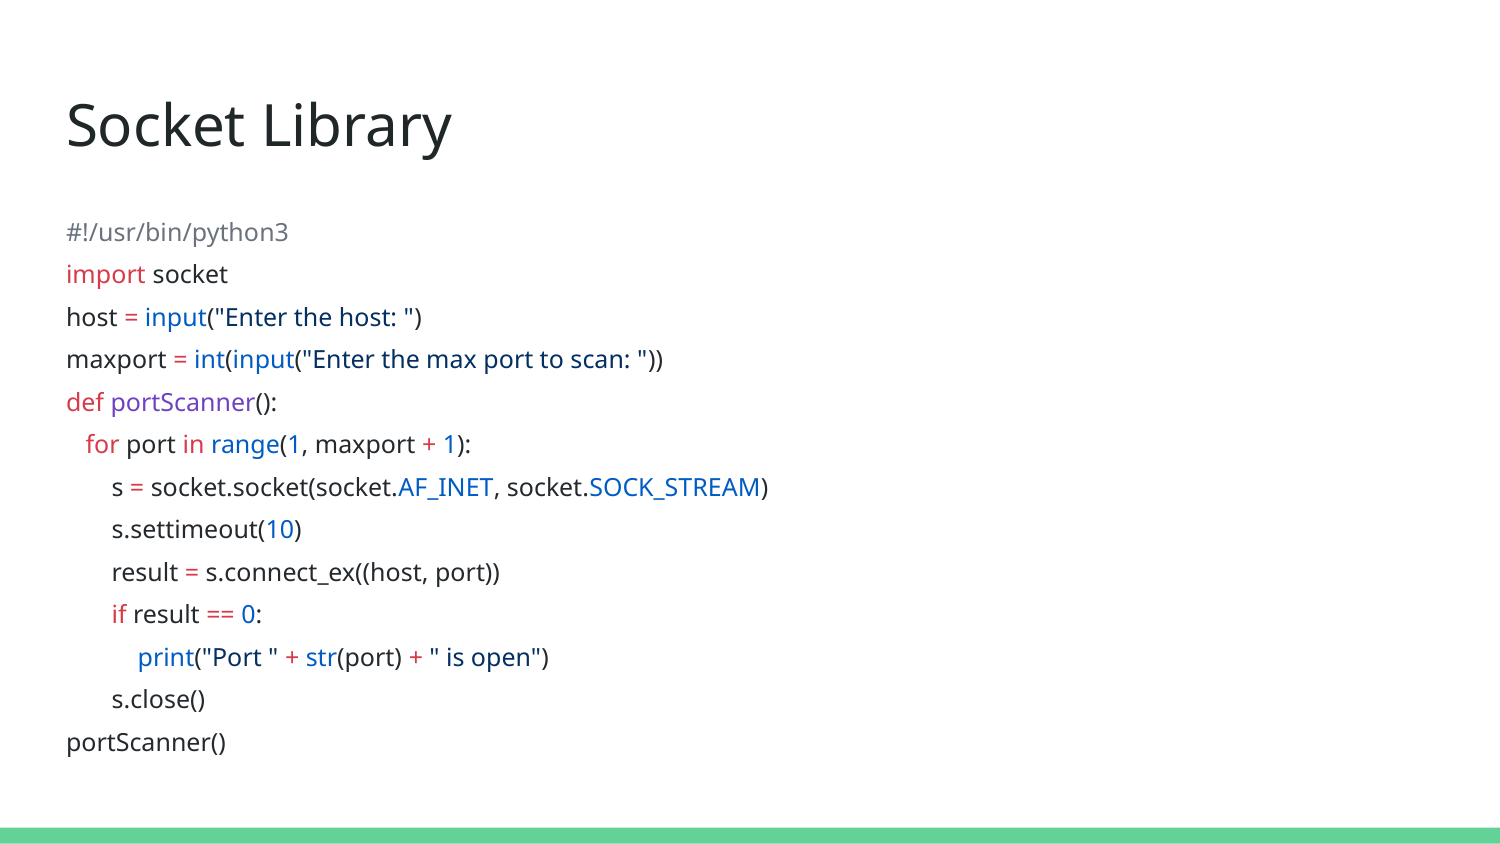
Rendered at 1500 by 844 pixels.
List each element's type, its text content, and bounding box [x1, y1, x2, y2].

title Socket Library [51, 72, 1449, 167]
list #!/usr/bin/python3 import socket host = input("Enter the host: ") maxport = int(input("Enter the max port to scan: ")) def portScanner(): for port in range(1, maxport + 1): s = socket.socket(socket.AF_INET, socket.SOCK_STREAM) s.settimeout(10) result = s.connect_ex((host, port)) if result == 0: print("Port " + str(port) + " is open") s.close() portScanner() [51, 189, 1449, 750]
